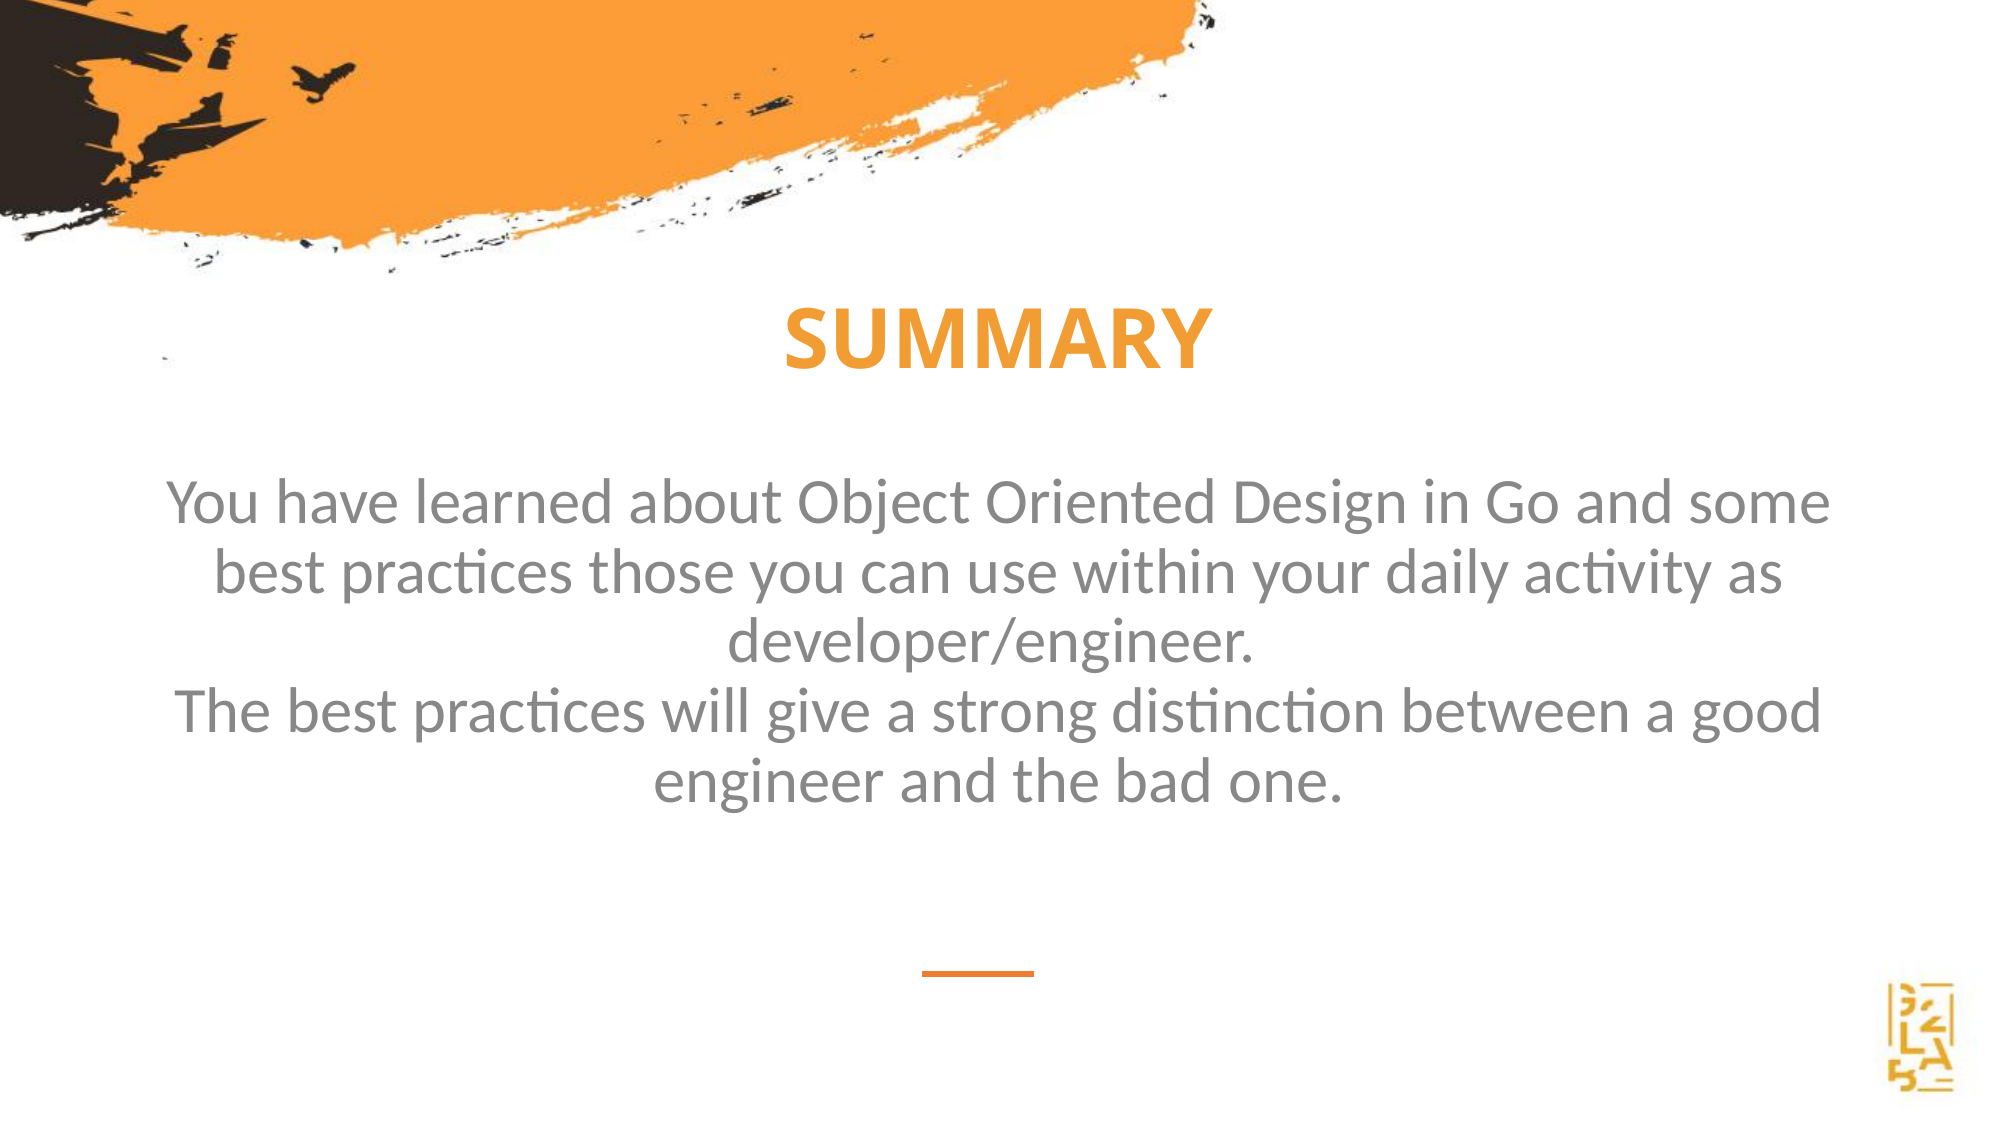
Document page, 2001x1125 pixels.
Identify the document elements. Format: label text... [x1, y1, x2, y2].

picture [0, 0, 2001, 1125]
list You have learned about Object Oriented Design in Go and some best practices those you can use within your daily activity as developer/engineer. The best practices will give a strong distinction between a good engineer and the bad one. [136, 460, 1862, 999]
title SUMMARY [136, 280, 1862, 395]
